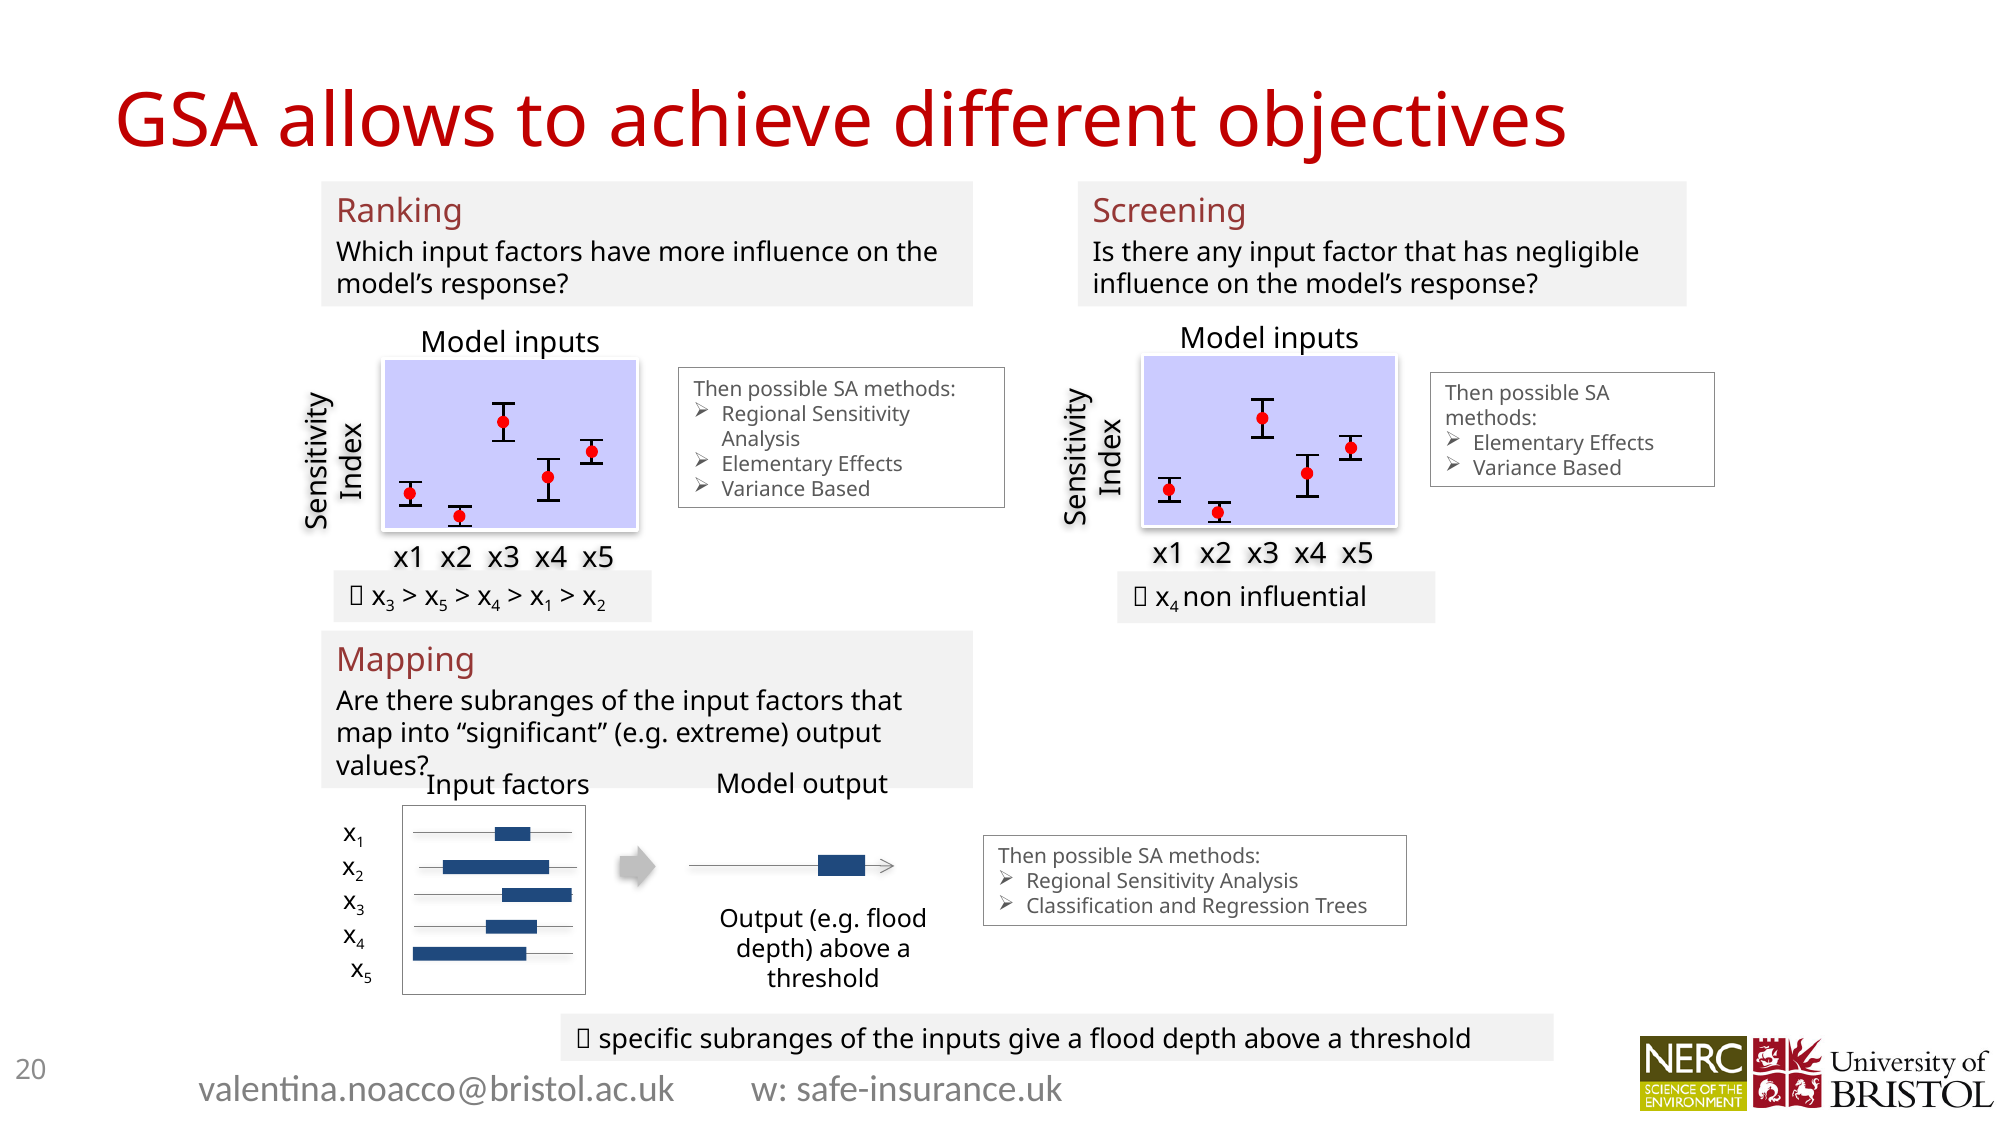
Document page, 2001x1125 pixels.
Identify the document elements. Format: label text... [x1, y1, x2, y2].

text_box Screening Is there any input factor that has negligible influence on the model’s response? [1077, 181, 1687, 307]
text_box Input factors [411, 759, 605, 807]
text_box Mapping Are there subranges of the input factors that map into “significant” (e.g. extreme) output values? [321, 630, 973, 789]
text_box  x4 non influential [1117, 571, 1436, 624]
text_box [619, 845, 657, 888]
slide_number 20 [0, 1040, 467, 1101]
text_box  specific subranges of the inputs give a flood depth above a threshold [560, 1013, 1554, 1061]
text_box Then possible SA methods: Regional Sensitivity Analysis Classification and Regression Trees [983, 835, 1407, 926]
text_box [358, 767, 549, 1033]
text_box Ranking Which input factors have more influence on the model’s response? [321, 181, 973, 307]
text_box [668, 854, 979, 972]
text_box Then possible SA methods: Regional Sensitivity Analysis Elementary Effects Variance Based [678, 367, 1005, 508]
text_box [1059, 311, 1428, 584]
picture [1640, 1029, 2000, 1124]
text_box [300, 315, 669, 619]
text_box Then possible SA methods: Elementary Effects Variance Based [1433, 372, 1715, 487]
text_box Model output [701, 759, 904, 807]
title GSA allows to achieve different objectives [99, 0, 1900, 233]
